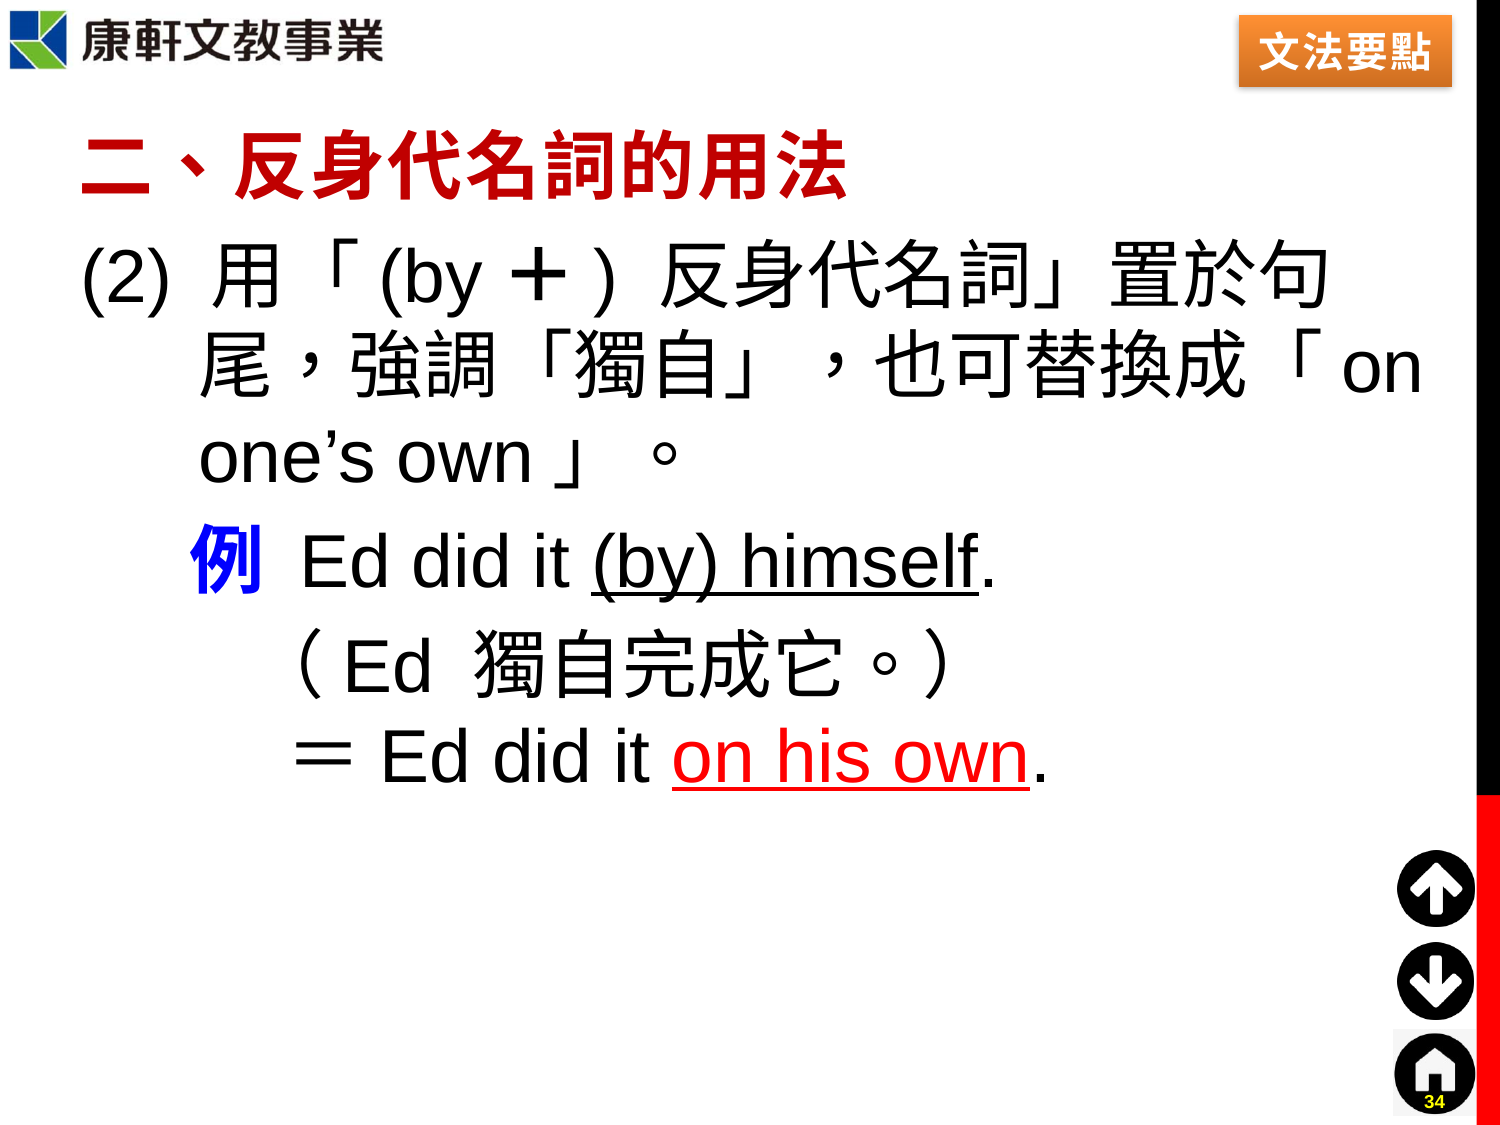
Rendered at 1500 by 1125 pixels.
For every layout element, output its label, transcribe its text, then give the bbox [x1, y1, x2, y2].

picture [1396, 942, 1475, 1020]
picture [1397, 850, 1475, 928]
text_box 二、反身代名詞的用法 [63, 111, 1082, 217]
text_box 文法要點 [1239, 15, 1452, 87]
picture [1393, 1029, 1476, 1116]
picture [8, 9, 387, 70]
text_box (2) 用「(by＋) 反身代名詞」置於句尾，強調「獨自」，也可替換成「on one’s own」。 例 Ed did it (by) himself. （Ed 獨自完成它。） ＝Ed did it on his own. [65, 220, 1452, 806]
